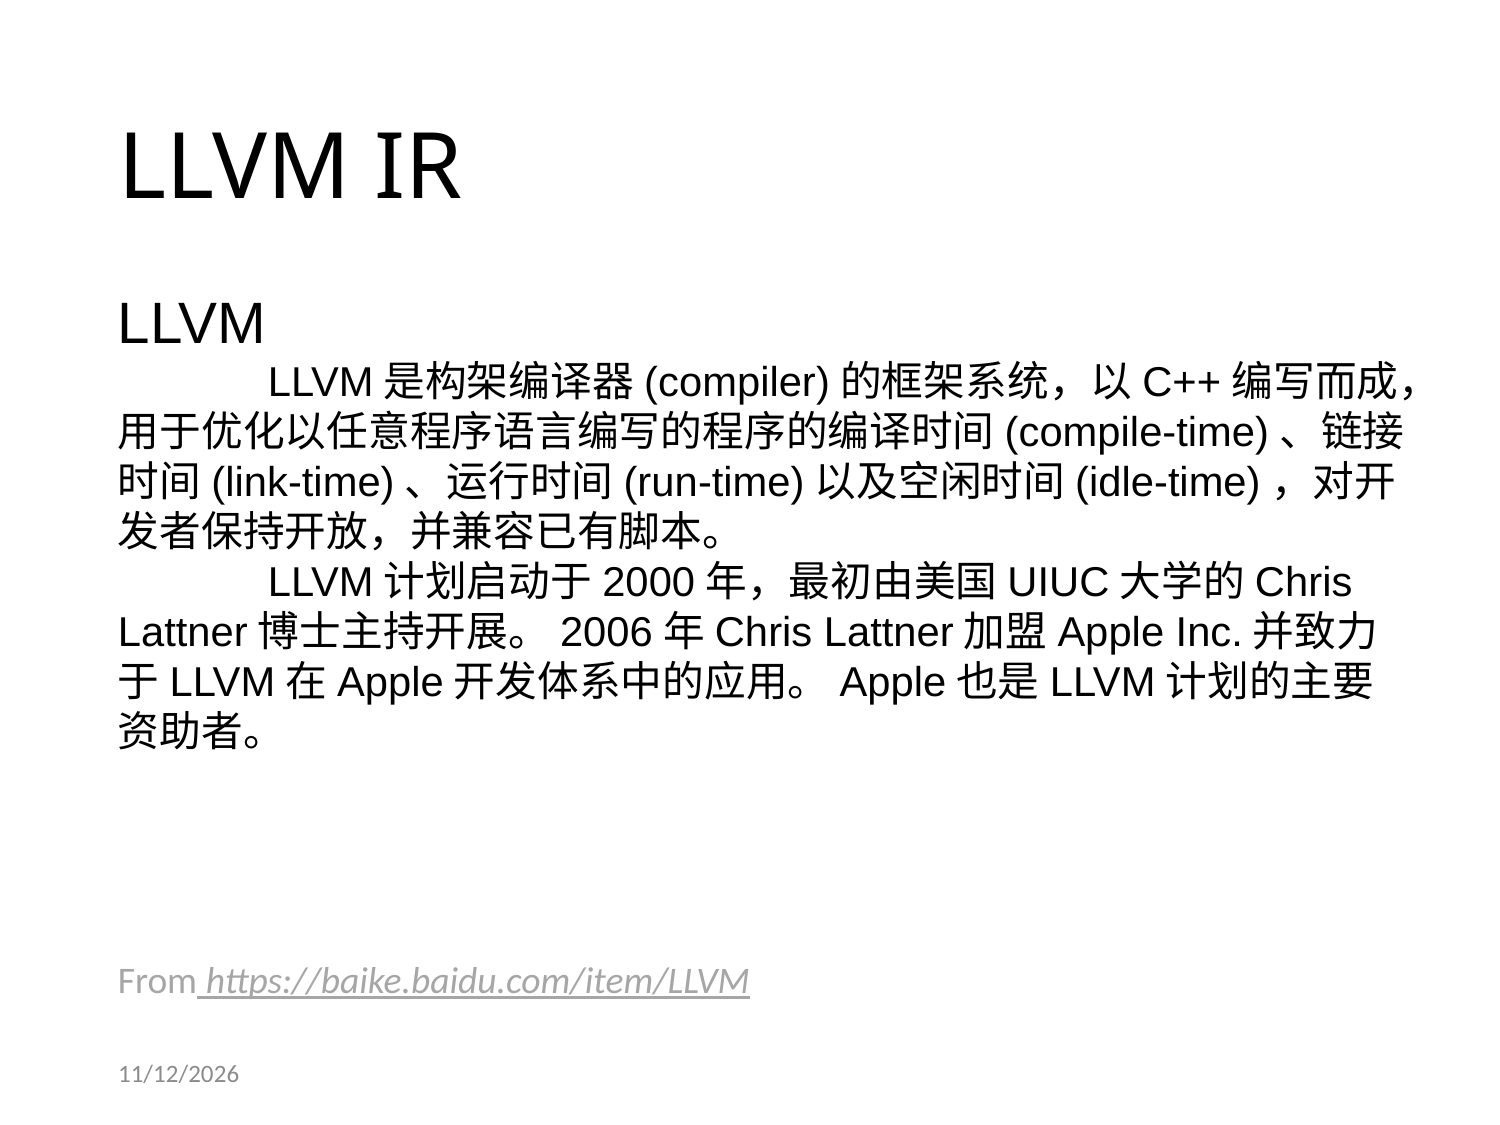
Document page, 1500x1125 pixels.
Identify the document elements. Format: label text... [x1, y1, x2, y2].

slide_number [103, 1042, 441, 1103]
text_box LLVM LLVM是构架编译器(compiler)的框架系统，以C++编写而成，用于优化以任意程序语言编写的程序的编译时间(compile-time)、链接时间(link-time)、运行时间(run-time)以及空闲时间(idle-time)，对开发者保持开放，并兼容已有脚本。 LLVM计划启动于2000年，最初由美国UIUC大学的Chris Lattner博士主持开展。2006年Chris Lattner加盟Apple Inc.并致力于LLVM在Apple开发体系中的应用。Apple也是LLVM计划的主要资助者。 [103, 277, 1429, 763]
text_box From https://baike.baidu.com/item/LLVM [103, 948, 834, 1009]
title LLVM IR [103, 59, 1397, 277]
